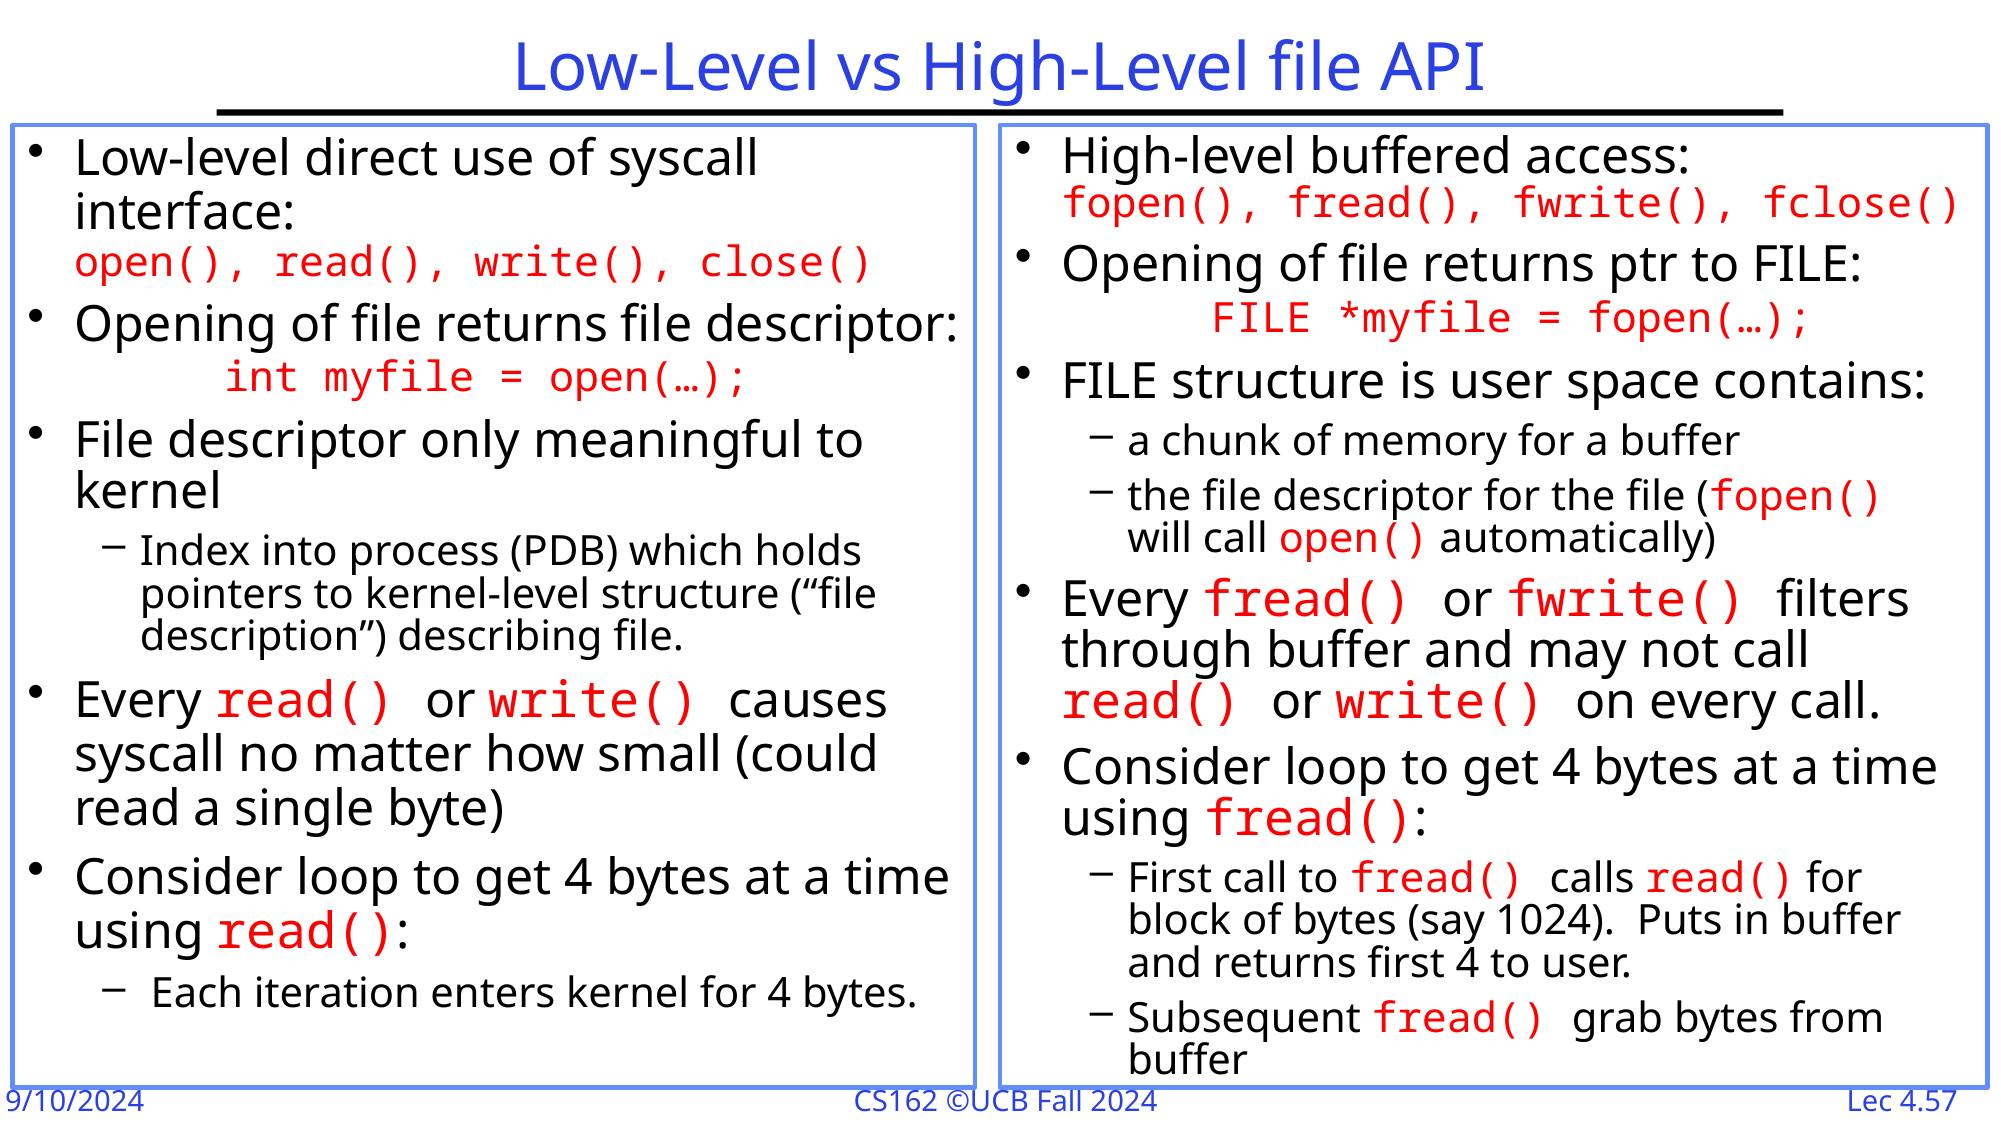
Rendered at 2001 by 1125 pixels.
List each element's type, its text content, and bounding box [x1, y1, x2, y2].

list Low-level direct use of syscall interface: open(), read(), write(), close() Opening of file returns file descriptor: int myfile = open(…); File descriptor only meaningful to kernel Index into process (PDB) which holds pointers to kernel-level structure (“file description”) describing file. Every read() or write() causes syscall no matter how small (could read a single byte) Consider loop to get 4 bytes at a time using read(): Each iteration enters kernel for 4 bytes. [12, 125, 975, 1088]
title Low-Level vs High-Level file API [216, 24, 1784, 113]
list High-level buffered access: fopen(), fread(), fwrite(), fclose() Opening of file returns ptr to FILE: FILE *myfile = fopen(…); FILE structure is user space contains: a chunk of memory for a buffer the file descriptor for the file (fopen() will call open() automatically) Every fread() or fwrite() filters through buffer and may not call read() or write() on every call. Consider loop to get 4 bytes at a time using fread(): First call to fread() calls read() for block of bytes (say 1024). Puts in buffer and returns first 4 to user. Subsequent fread() grab bytes from buffer [999, 125, 1988, 1088]
